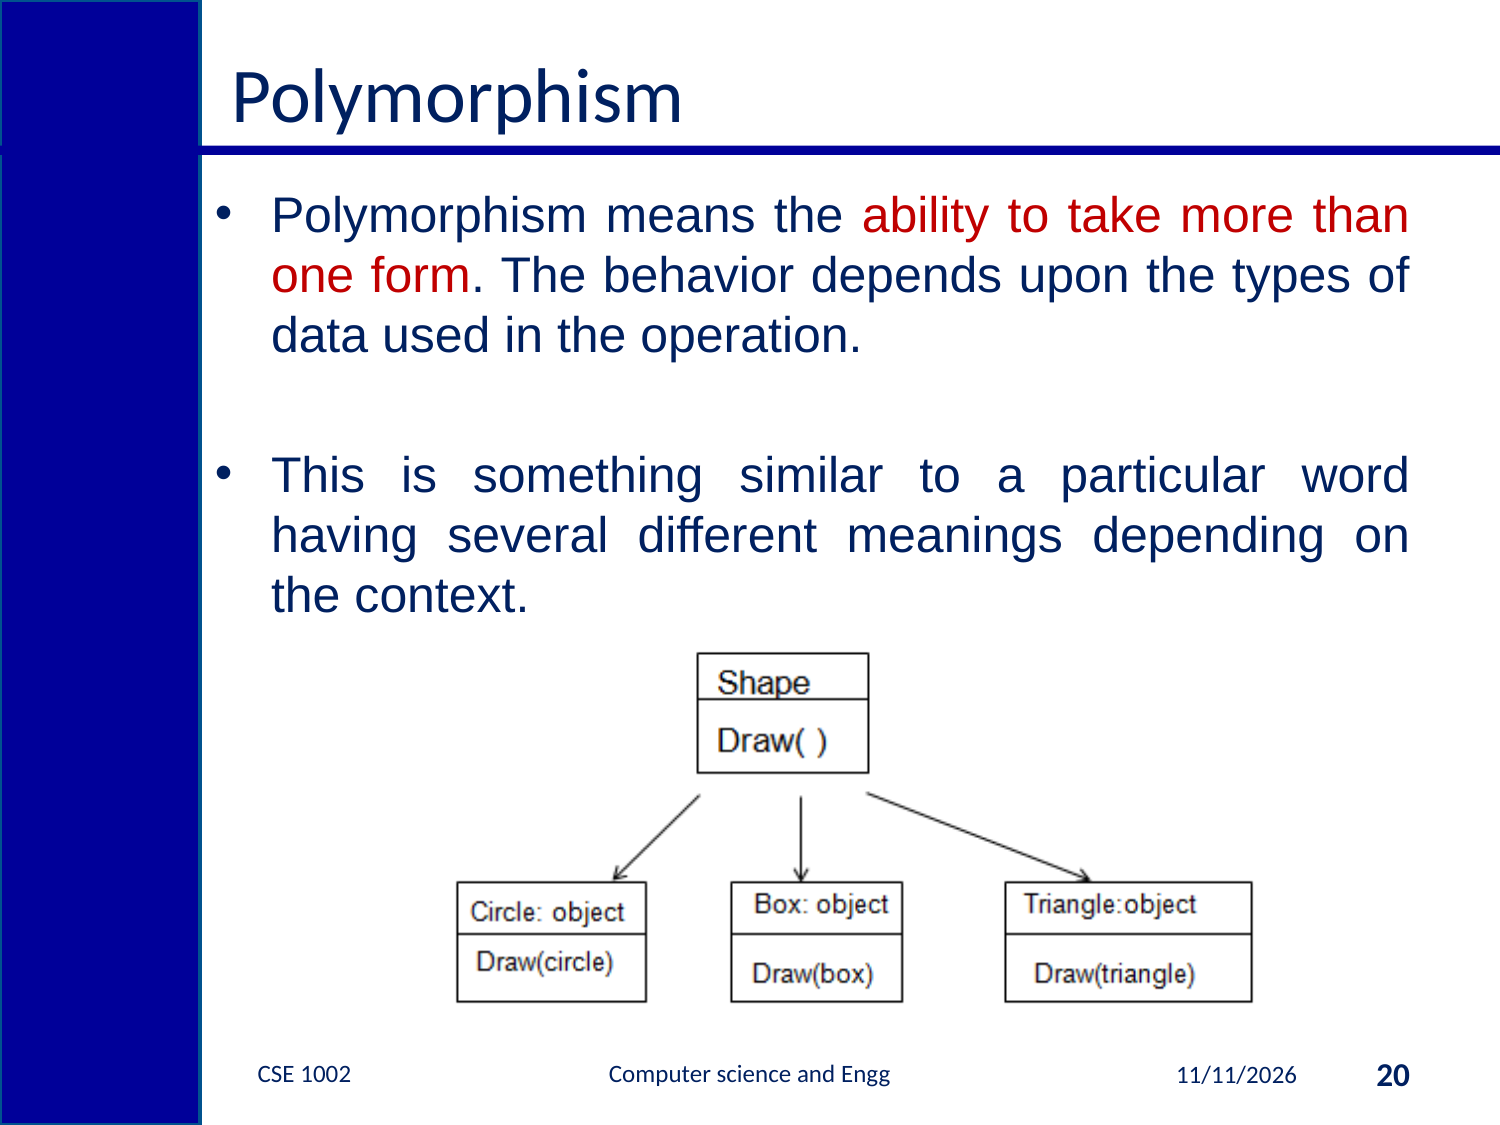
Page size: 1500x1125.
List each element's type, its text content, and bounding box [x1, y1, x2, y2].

slide_number 20 [1312, 1042, 1425, 1103]
picture [437, 629, 1276, 1041]
list Polymorphism means the ability to take more than one form. The behavior depends upon the types of data used in the operation. This is something similar to a particular word having several different meanings depending on the context. [200, 174, 1425, 1005]
footer CSE 1002 Computer science and Engg [212, 1042, 938, 1103]
title Polymorphism [216, 37, 1500, 146]
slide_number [1050, 1043, 1313, 1104]
